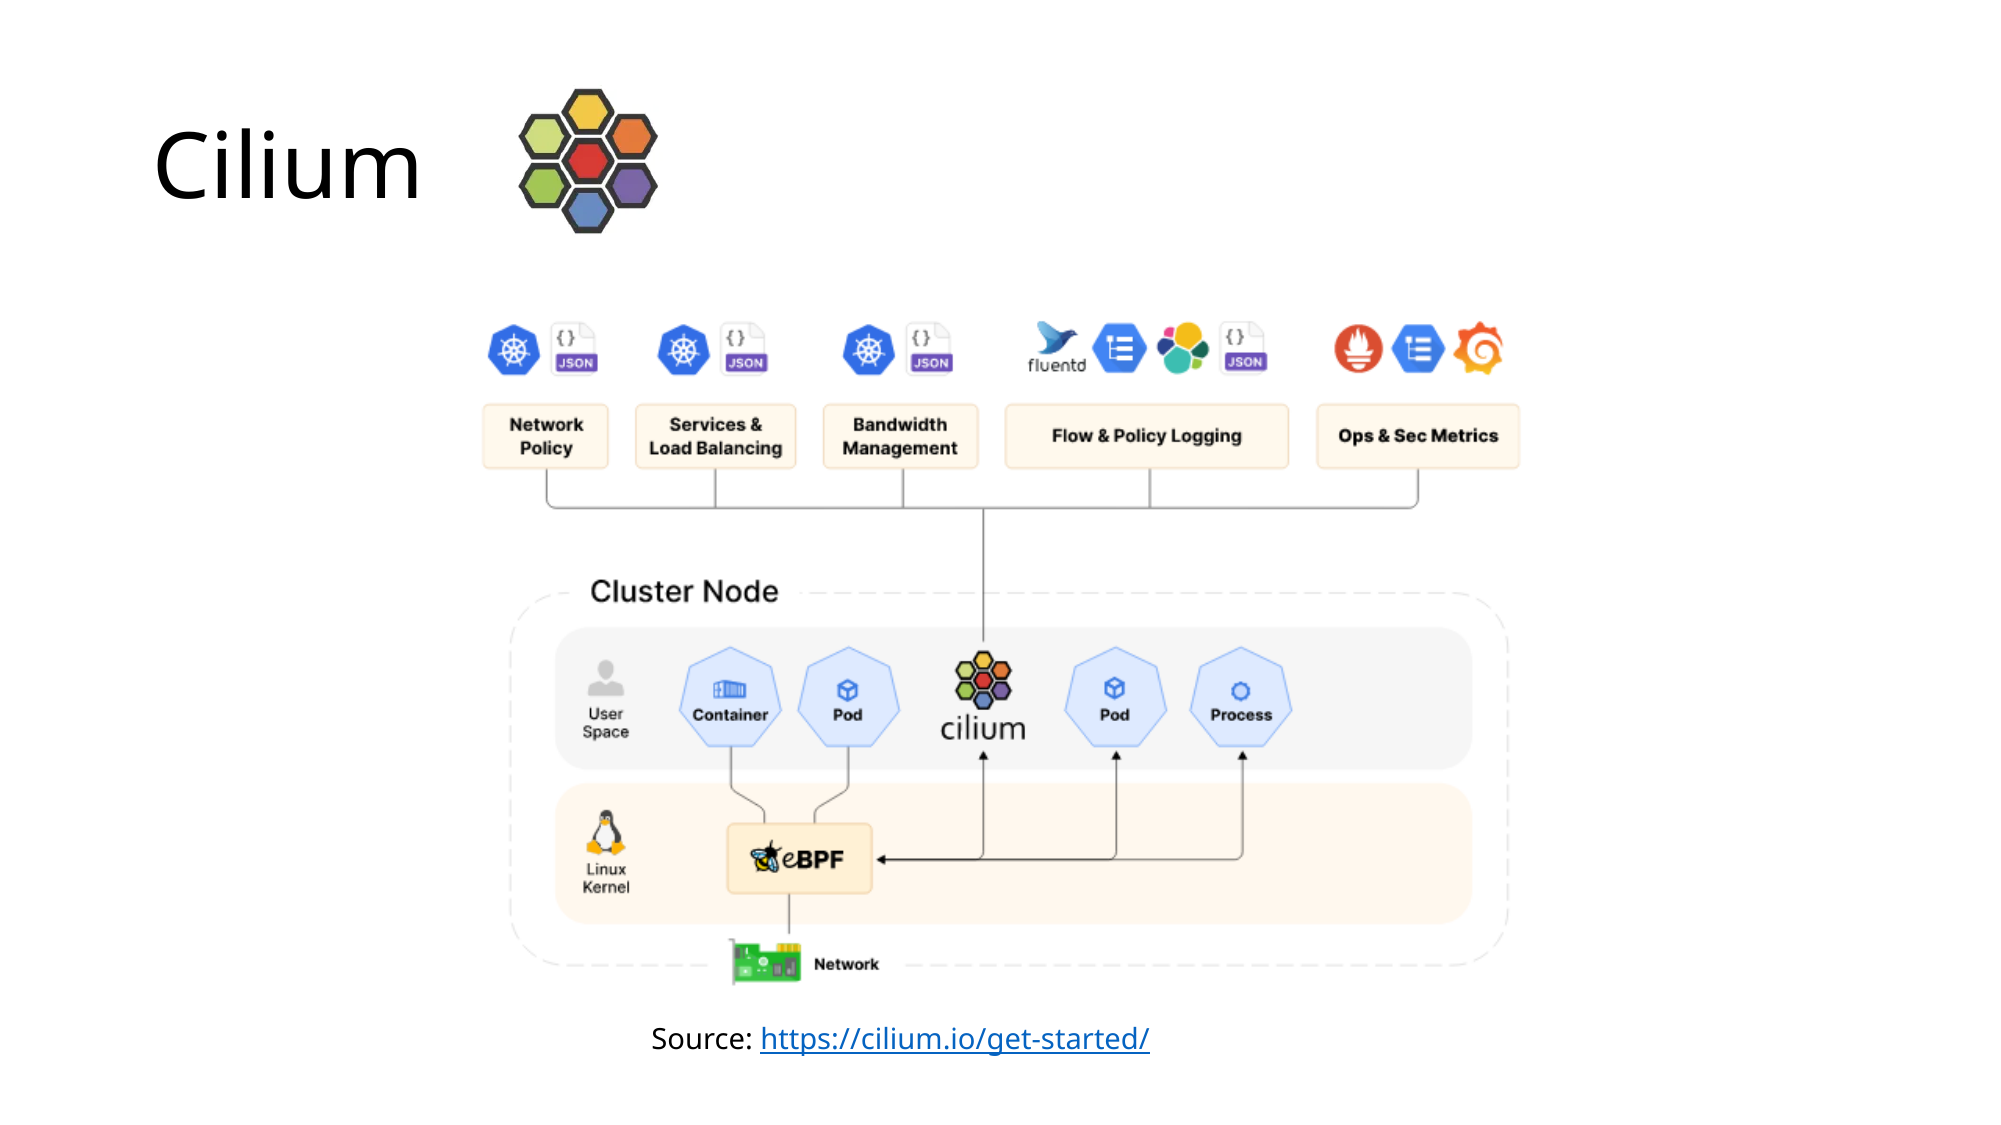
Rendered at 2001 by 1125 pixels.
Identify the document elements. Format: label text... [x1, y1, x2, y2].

text_box Source: https://cilium.io/get-started/ [636, 1013, 1364, 1103]
picture [468, 298, 1532, 992]
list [507, 81, 668, 242]
title Cilium [137, 59, 1863, 278]
